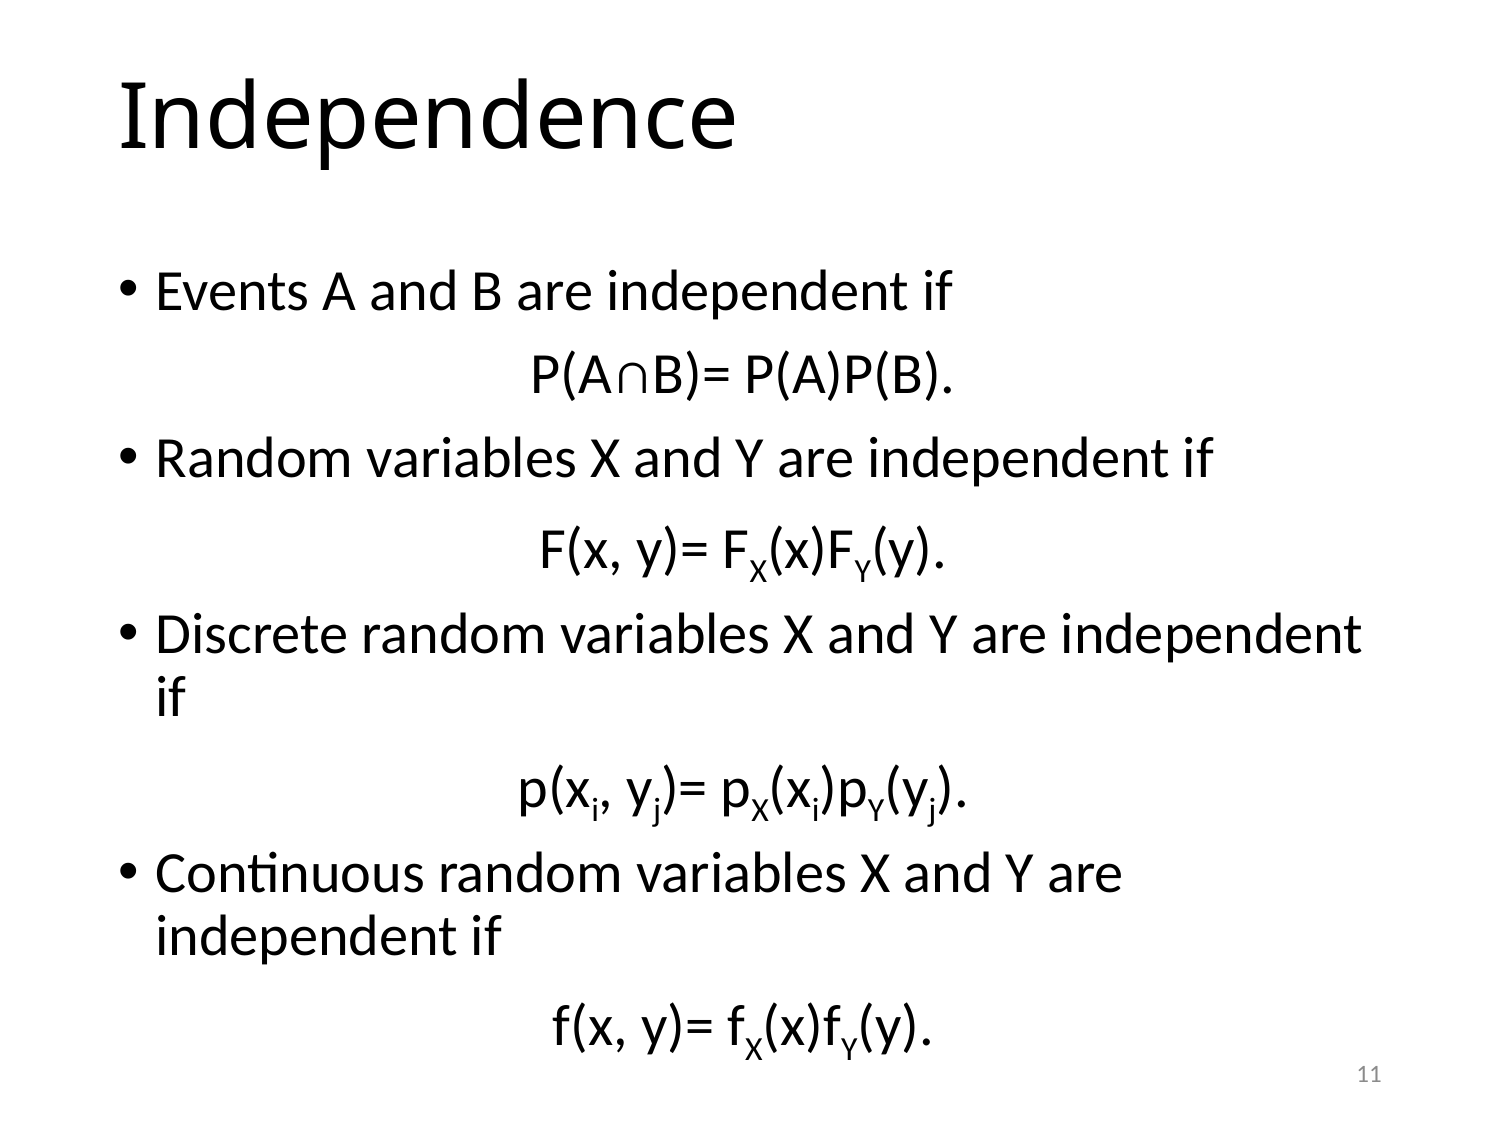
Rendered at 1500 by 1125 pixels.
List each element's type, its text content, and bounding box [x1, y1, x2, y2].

title Independence [103, 59, 1397, 178]
list Events A and B are independent if P(A∩B)= P(A)P(B). Random variables X and Y are independent if F(x, y)= FX(x)FY(y). Discrete random variables X and Y are independent if p(xi, yj)= pX(xi)pY(yj). Continuous random variables X and Y are independent if f(x, y)= fX(x)fY(y). [103, 252, 1397, 1077]
slide_number 11 [1059, 1042, 1397, 1103]
